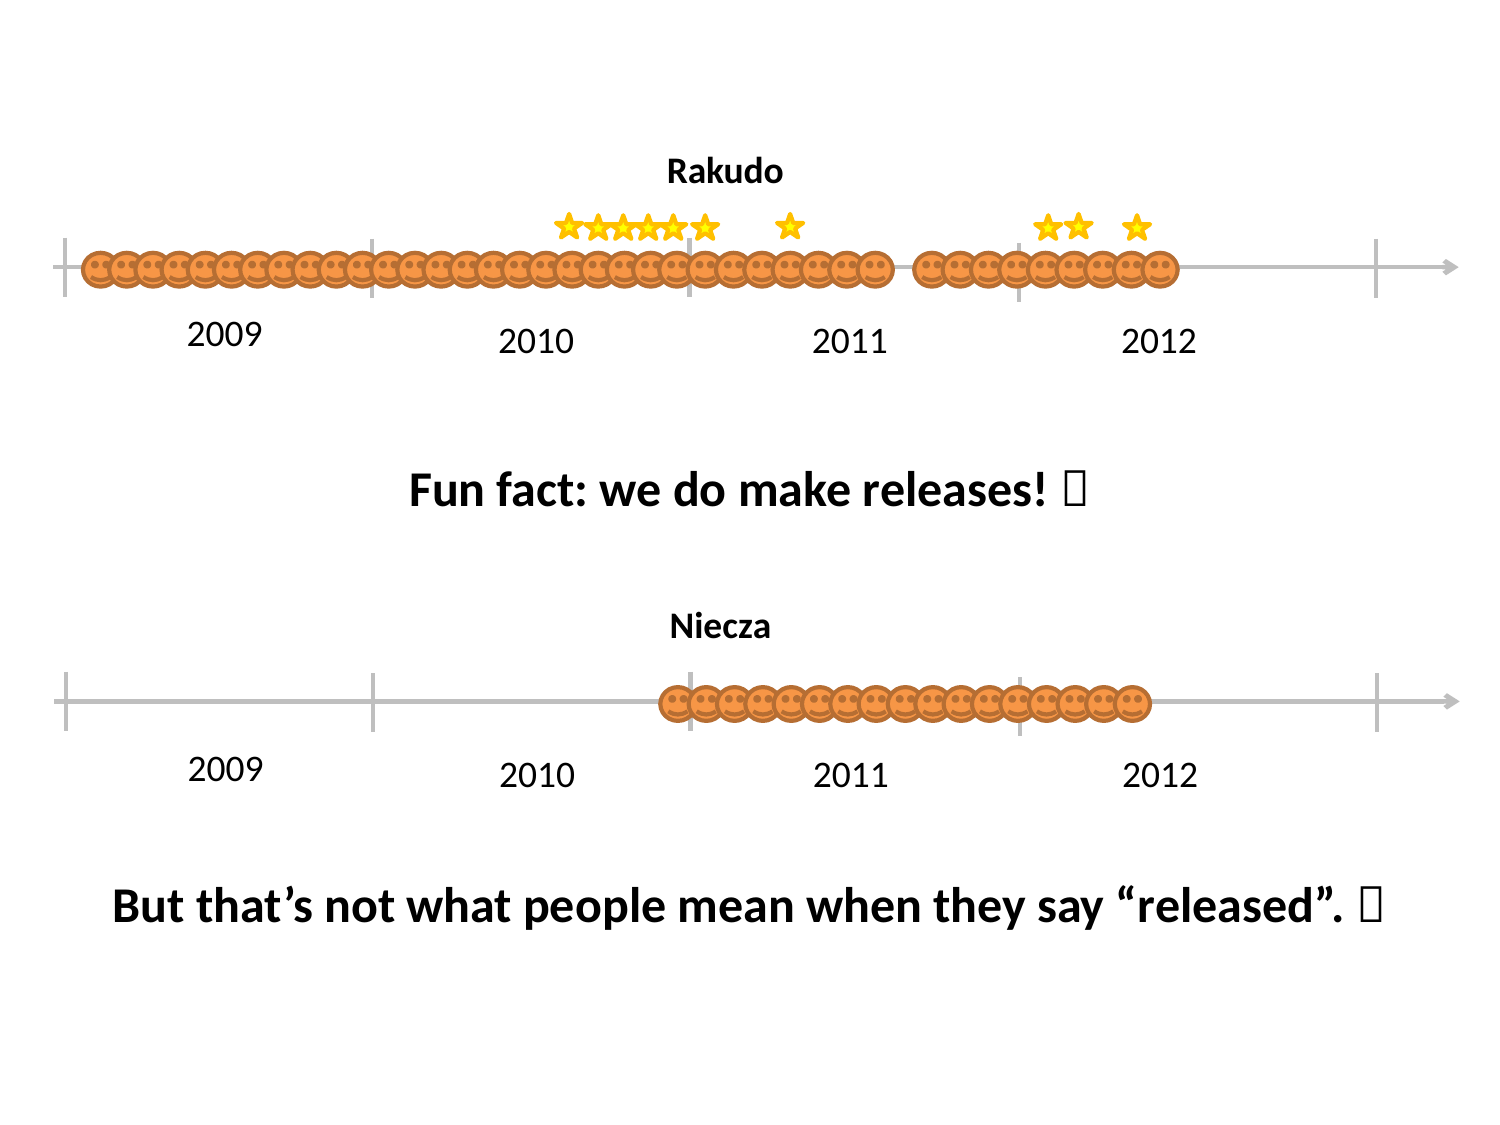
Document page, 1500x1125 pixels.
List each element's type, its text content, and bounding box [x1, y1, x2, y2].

text_box [856, 276, 894, 289]
text_box [1027, 685, 1060, 700]
text_box 2009 [172, 736, 279, 796]
text_box [317, 276, 349, 289]
text_box [1083, 250, 1117, 266]
text_box [695, 276, 719, 289]
text_box 2011 [798, 742, 904, 803]
text_box [799, 250, 833, 266]
text_box [942, 685, 975, 700]
text_box [213, 276, 244, 289]
text_box [743, 685, 777, 700]
text_box [715, 276, 747, 289]
text_box [800, 710, 833, 723]
text_box [1084, 685, 1118, 700]
text_box [1025, 711, 1032, 722]
text_box [133, 250, 166, 266]
text_box [264, 250, 297, 266]
text_box [631, 250, 663, 266]
text_box [579, 250, 611, 266]
text_box [1140, 250, 1180, 266]
text_box Niecza [654, 593, 787, 654]
text_box [396, 276, 428, 289]
text_box [715, 710, 748, 723]
text_box [107, 250, 140, 266]
text_box Rakudo [652, 138, 800, 199]
text_box [474, 250, 506, 266]
text_box Fun fact: we do make releases!  [394, 448, 1106, 524]
text_box 2012 [1106, 308, 1213, 369]
text_box [1141, 276, 1179, 289]
text_box [526, 250, 559, 266]
text_box [1121, 213, 1153, 241]
text_box [828, 685, 862, 700]
text_box [160, 276, 192, 289]
text_box [742, 250, 776, 266]
text_box [448, 276, 480, 289]
text_box [552, 250, 585, 266]
text_box [1112, 276, 1145, 289]
text_box [501, 276, 533, 289]
text_box [690, 213, 721, 241]
text_box [633, 213, 660, 241]
text_box [1054, 250, 1088, 266]
text_box [343, 250, 367, 266]
text_box [800, 685, 833, 700]
text_box [695, 250, 719, 266]
text_box [186, 276, 218, 289]
text_box [999, 710, 1015, 723]
text_box [1055, 276, 1088, 289]
text_box [940, 250, 974, 266]
text_box [714, 250, 748, 266]
text_box 2012 [1107, 742, 1214, 803]
text_box [1056, 710, 1089, 723]
text_box [772, 685, 805, 700]
text_box [913, 685, 947, 700]
text_box [1055, 685, 1089, 700]
text_box [608, 213, 635, 241]
text_box [771, 276, 804, 289]
text_box [658, 213, 689, 241]
text_box [857, 685, 891, 700]
text_box [376, 276, 402, 289]
text_box [395, 250, 428, 266]
text_box [829, 710, 862, 723]
text_box [1085, 710, 1118, 723]
text_box 2009 [171, 301, 278, 362]
text_box [81, 250, 113, 266]
text_box But that’s not what people mean when they say “released”.  [98, 865, 1402, 941]
text_box [997, 251, 1014, 266]
text_box [695, 685, 720, 700]
text_box [317, 250, 349, 266]
text_box [1027, 276, 1060, 289]
text_box [855, 250, 895, 266]
text_box [969, 250, 1003, 266]
text_box [1026, 250, 1060, 266]
text_box [1023, 251, 1031, 265]
text_box [159, 250, 192, 266]
text_box [376, 250, 401, 266]
text_box [1025, 686, 1032, 699]
text_box [605, 250, 637, 266]
text_box [857, 710, 891, 723]
text_box [998, 685, 1015, 700]
text_box [744, 710, 777, 723]
text_box [632, 276, 664, 289]
text_box [1063, 211, 1094, 240]
text_box [265, 276, 297, 289]
text_box 2011 [797, 308, 903, 369]
text_box 2010 [484, 742, 591, 803]
text_box [743, 276, 776, 289]
text_box [1113, 685, 1152, 700]
text_box [772, 710, 805, 723]
text_box [657, 250, 685, 266]
text_box [82, 276, 114, 289]
text_box [553, 276, 585, 289]
text_box [606, 276, 637, 289]
text_box [212, 250, 244, 266]
text_box [527, 276, 559, 289]
text_box [695, 710, 720, 723]
text_box [500, 250, 532, 266]
text_box [579, 276, 611, 289]
text_box [1112, 250, 1146, 266]
text_box [828, 276, 861, 289]
text_box [1084, 276, 1117, 289]
text_box [422, 276, 454, 289]
text_box [134, 276, 166, 289]
text_box [914, 710, 947, 723]
text_box [583, 213, 610, 241]
text_box [291, 276, 323, 289]
text_box [942, 710, 975, 723]
text_box [1023, 276, 1031, 288]
text_box [554, 211, 584, 240]
text_box [941, 276, 974, 289]
text_box [659, 710, 686, 723]
text_box [239, 276, 271, 289]
text_box [827, 250, 861, 266]
text_box [448, 250, 480, 266]
text_box [238, 250, 271, 266]
text_box [1113, 710, 1152, 723]
text_box [886, 710, 919, 723]
text_box [475, 276, 506, 289]
text_box [658, 685, 686, 700]
text_box [970, 685, 1003, 700]
text_box [715, 685, 748, 700]
text_box [770, 250, 804, 266]
text_box [108, 276, 140, 289]
text_box [970, 710, 1003, 723]
text_box [186, 250, 218, 266]
text_box [1033, 213, 1064, 241]
text_box [800, 276, 832, 289]
text_box [998, 276, 1014, 289]
text_box 2010 [483, 308, 590, 369]
text_box [658, 276, 685, 289]
text_box [421, 250, 454, 266]
text_box [1028, 710, 1060, 723]
text_box [970, 276, 1002, 289]
text_box [775, 211, 806, 240]
text_box [913, 276, 946, 289]
text_box [886, 685, 919, 700]
text_box [912, 250, 946, 266]
text_box [290, 250, 323, 266]
text_box [344, 276, 367, 289]
